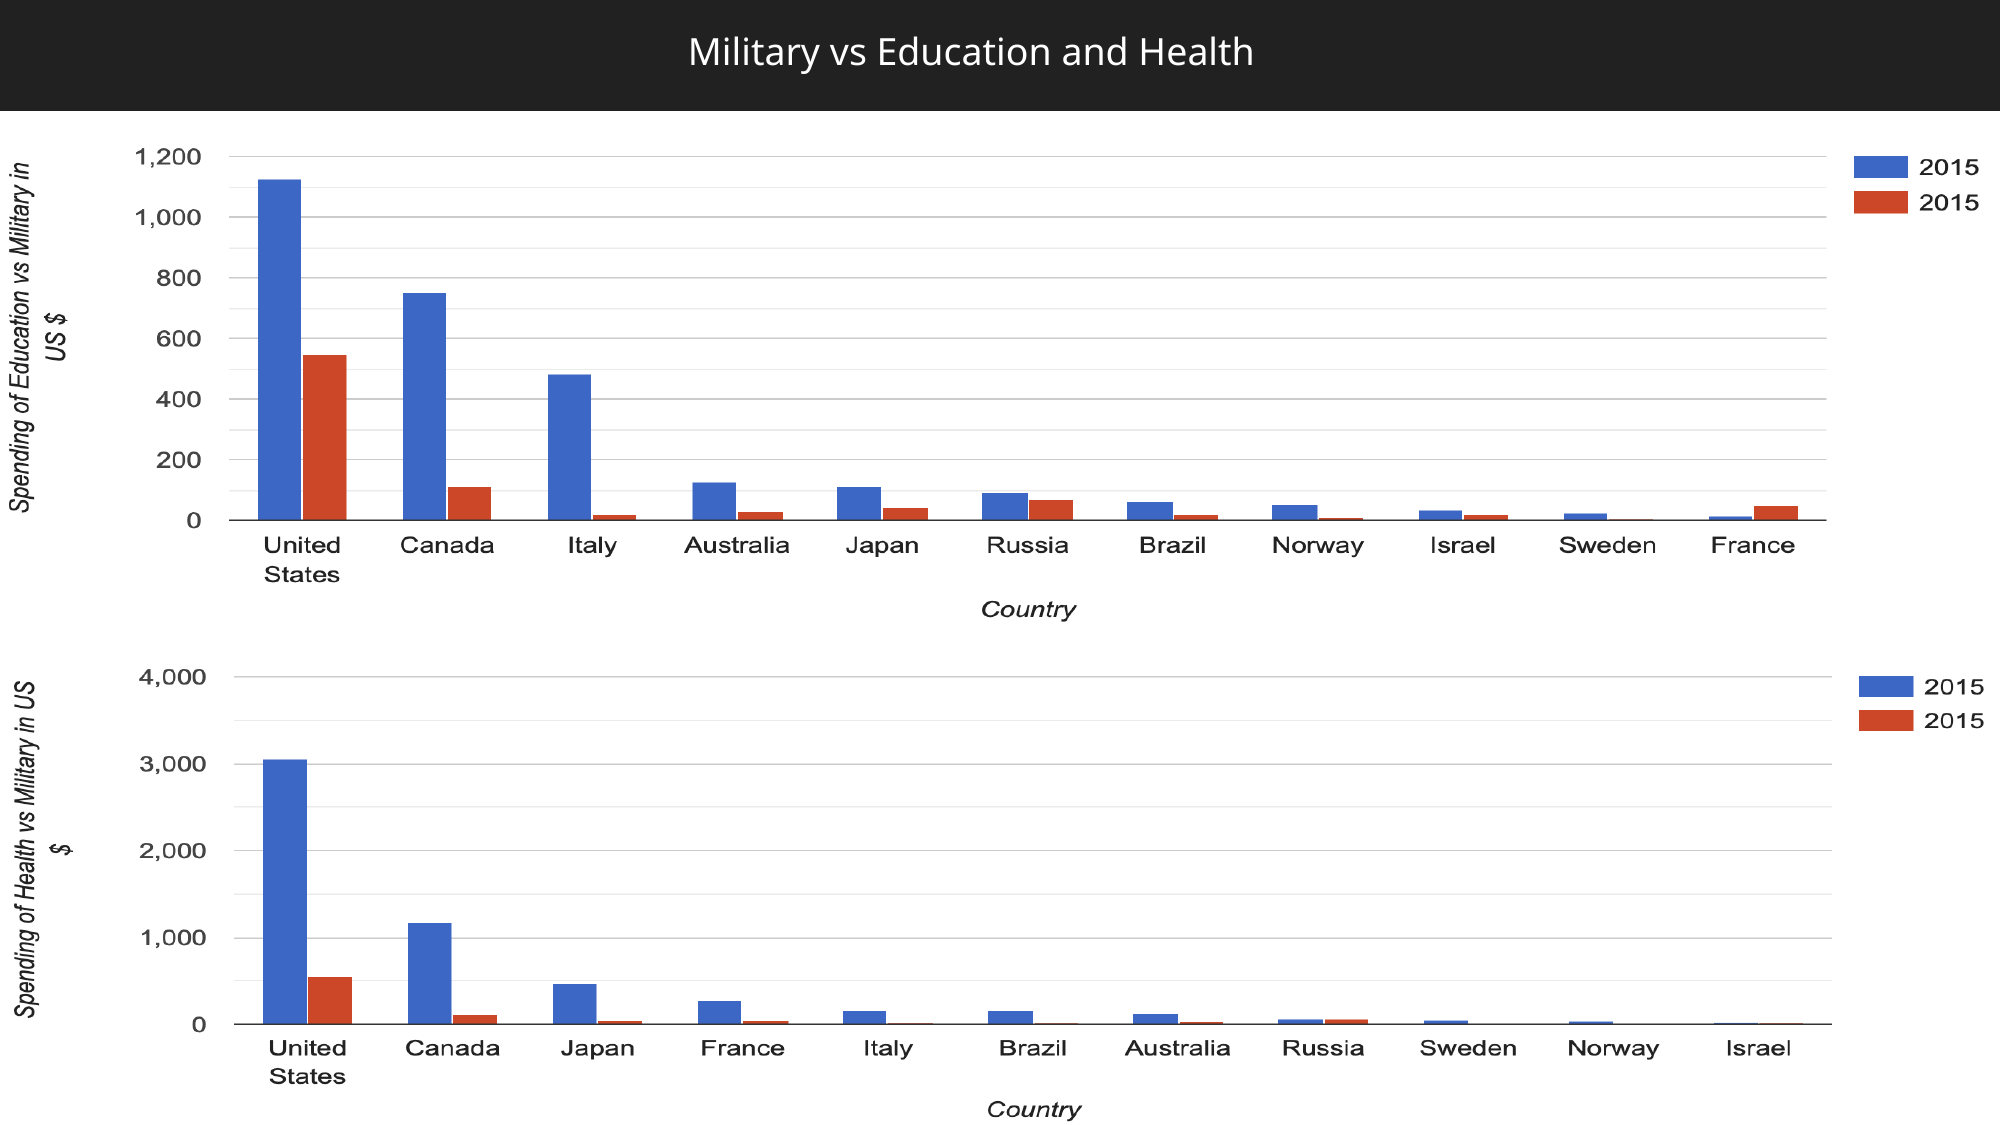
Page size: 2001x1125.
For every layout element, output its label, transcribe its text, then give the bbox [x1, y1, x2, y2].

picture [0, 111, 2000, 1125]
text_box Military vs Education and Health [673, 20, 1281, 81]
